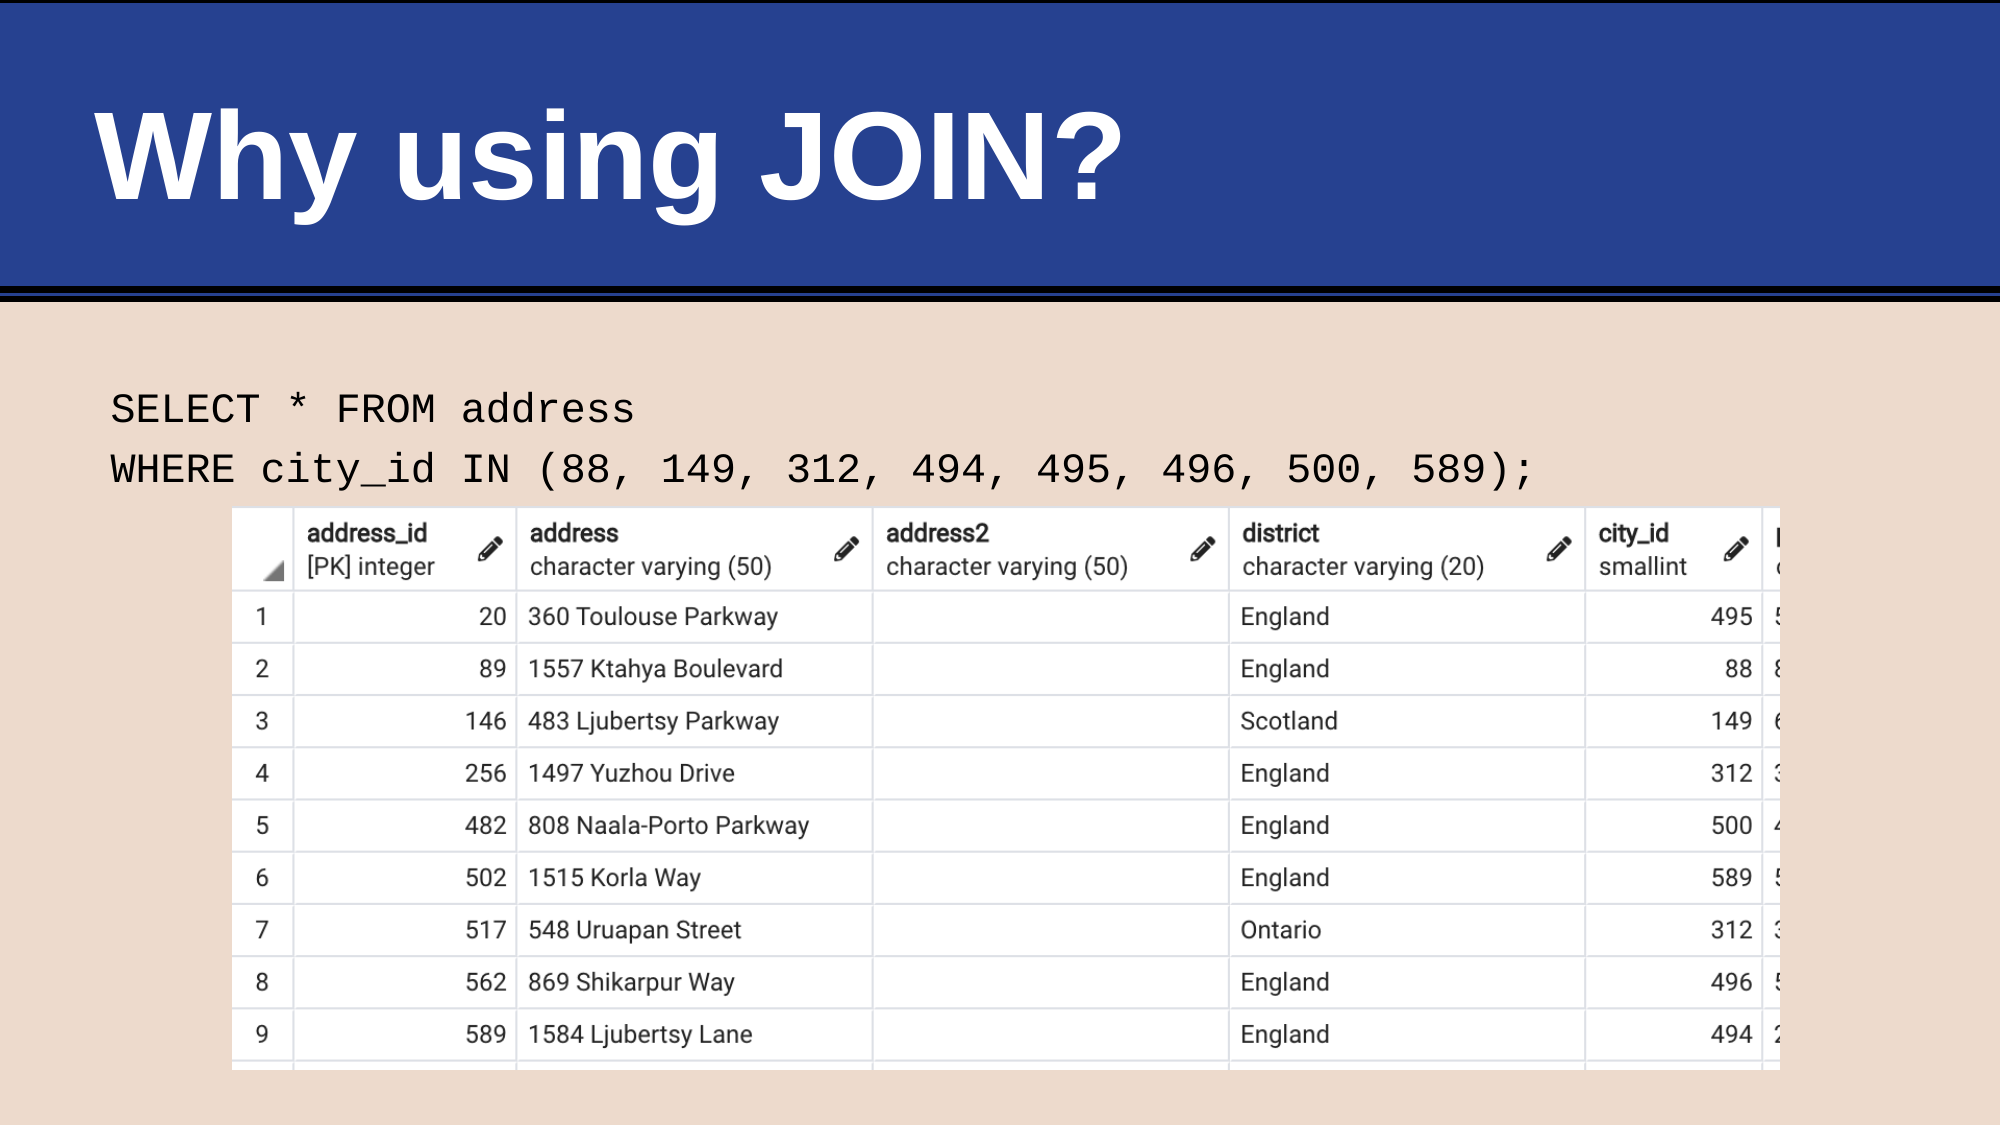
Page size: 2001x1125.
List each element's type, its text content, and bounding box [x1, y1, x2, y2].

title Why using JOIN? [73, 44, 1939, 255]
picture [231, 506, 1781, 1070]
text_box [0, 0, 2000, 289]
text_box SELECT * FROM address WHERE city_id IN (88, 149, 312, 494, 495, 496, 500, 589); [90, 351, 1821, 512]
text_box [0, 290, 2000, 299]
